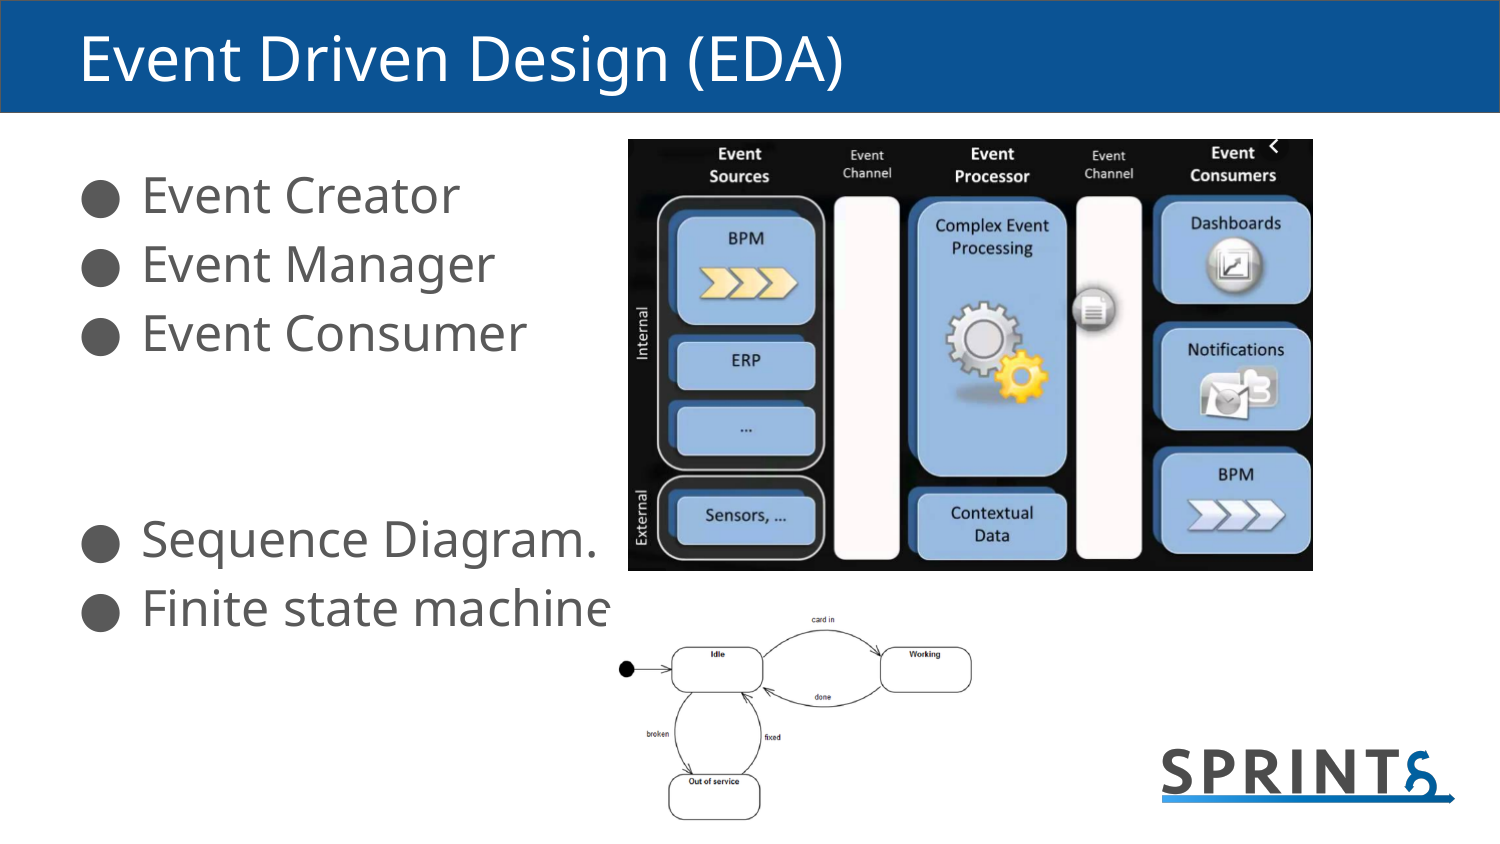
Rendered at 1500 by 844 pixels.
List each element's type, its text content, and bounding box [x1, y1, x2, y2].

picture [606, 607, 1020, 830]
picture [627, 138, 1314, 571]
list Event Creator Event Manager Event Consumer Sequence Diagram. Finite state machine. [51, 139, 1449, 844]
title Event Driven Design (EDA) [63, 0, 1193, 113]
picture [1449, 745, 1460, 807]
